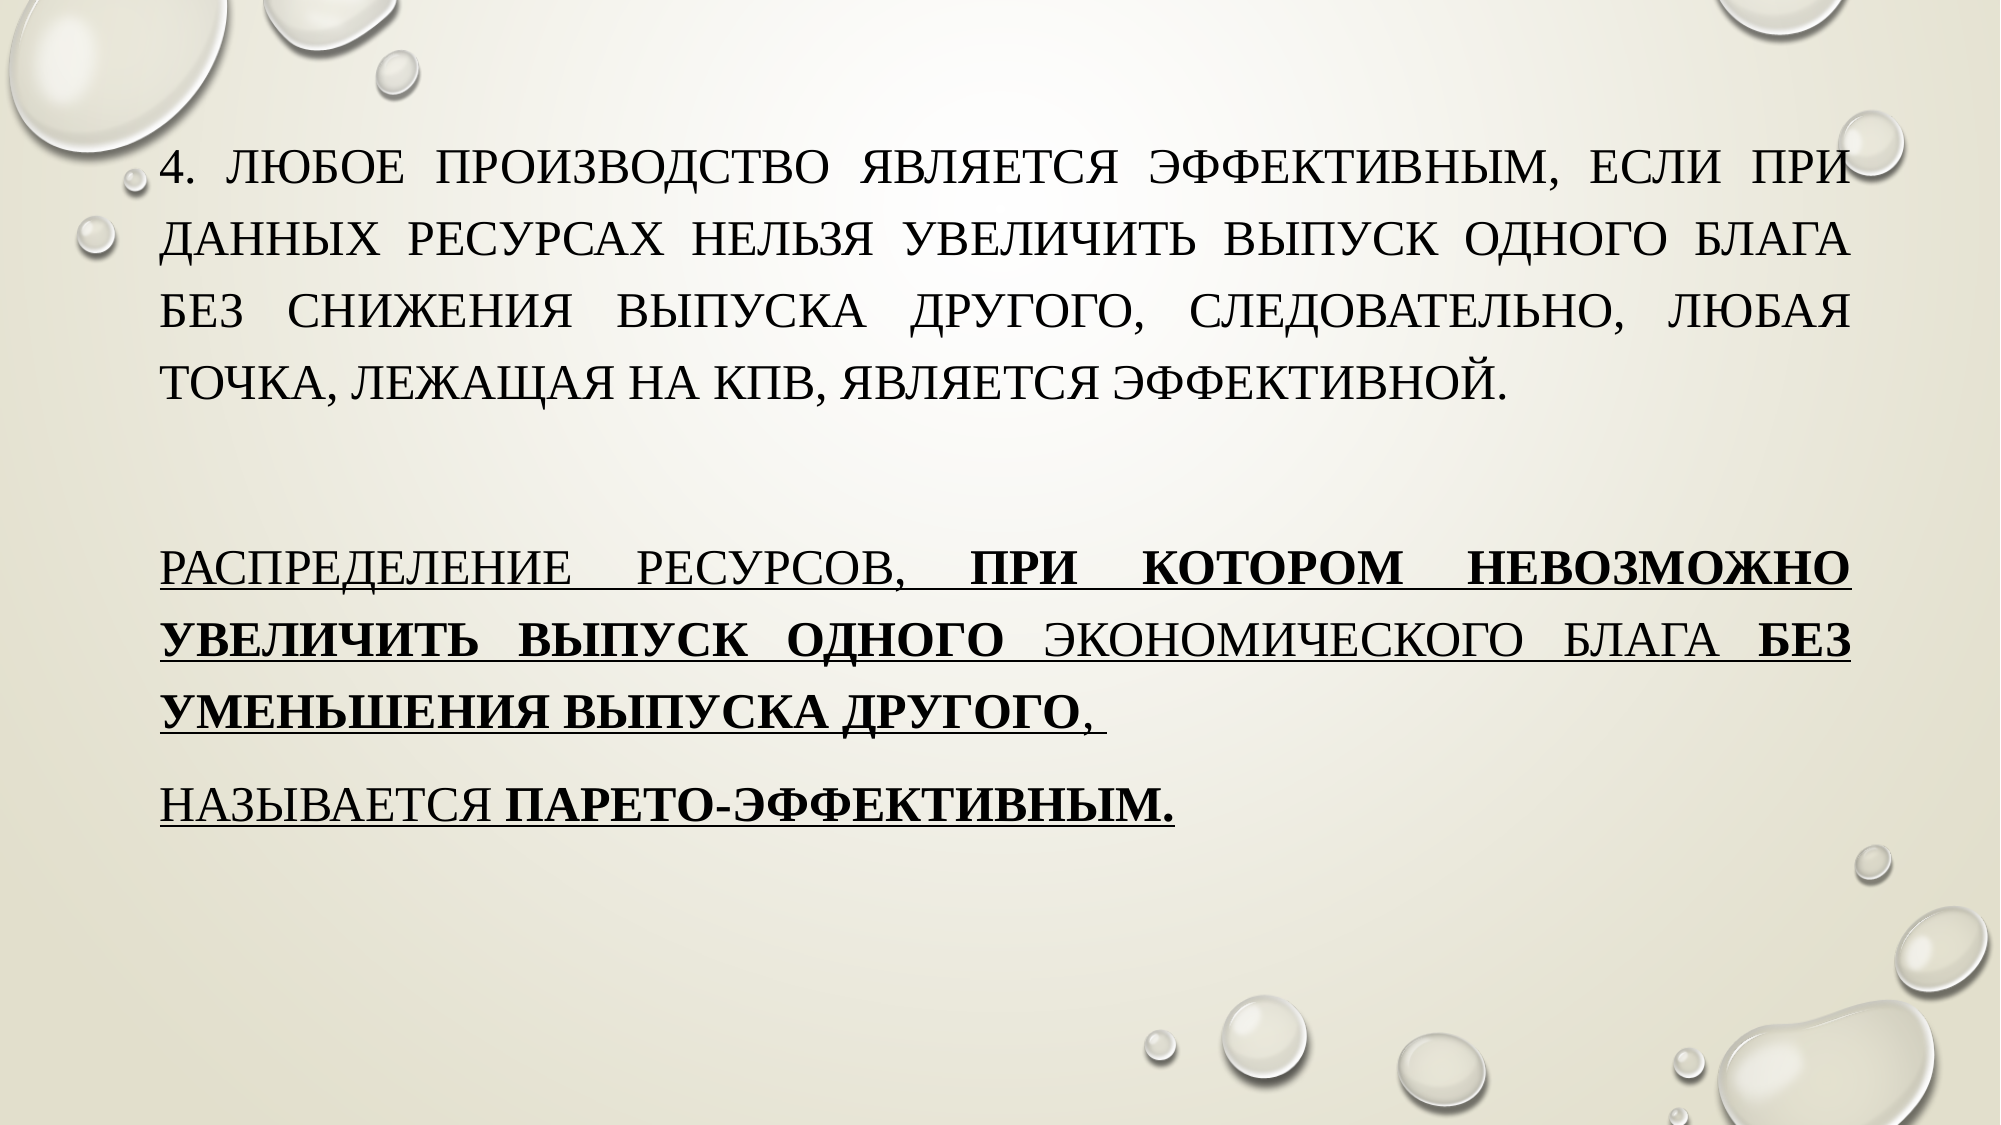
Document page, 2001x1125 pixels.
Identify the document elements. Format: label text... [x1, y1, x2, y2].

list 4. Любое производство является эффективным, если при данных ресурсах нельзя увеличить выпуск одного блага без снижения выпуска другого, следовательно, любая точка, лежащая на КПВ, является эффективной. Распределение ресурсов, при котором невозможно увеличить выпуск одного экономического блага без уменьшения выпуска другого, называется Парето-эффективным. [138, 113, 1867, 1085]
picture [0, 0, 2000, 1125]
